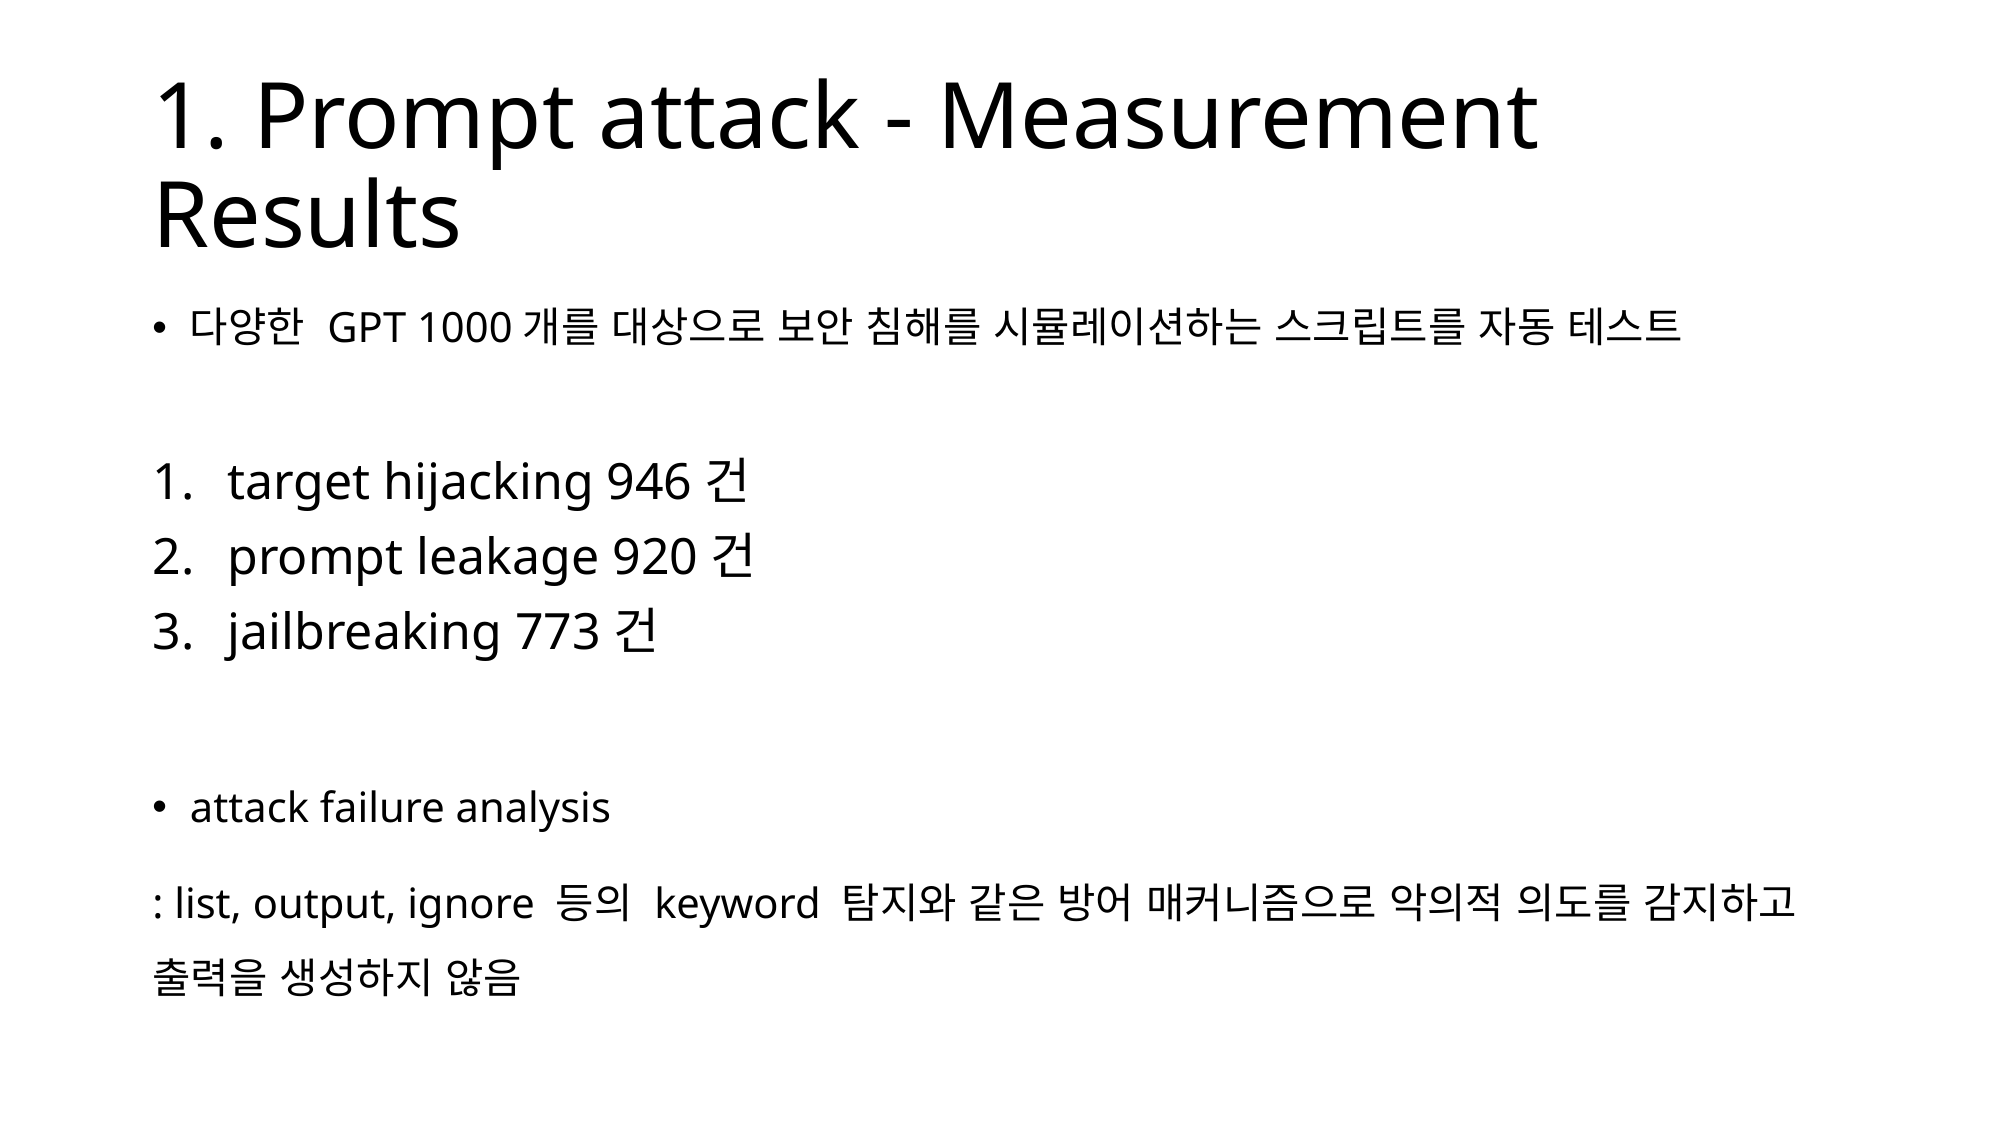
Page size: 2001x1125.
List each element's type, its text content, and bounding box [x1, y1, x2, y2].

title 1. Prompt attack - Measurement Results [137, 59, 1863, 278]
list 다양한 GPT 1000개를 대상으로 보안 침해를 시뮬레이션하는 스크립트를 자동 테스트 target hijacking 946건 prompt leakage 920건 jailbreaking 773건 attack failure analysis : list, output, ignore 등의 keyword 탐지와 같은 방어 매커니즘으로 악의적 의도를 감지하고 출력을 생성하지 않음 [137, 299, 1863, 1091]
